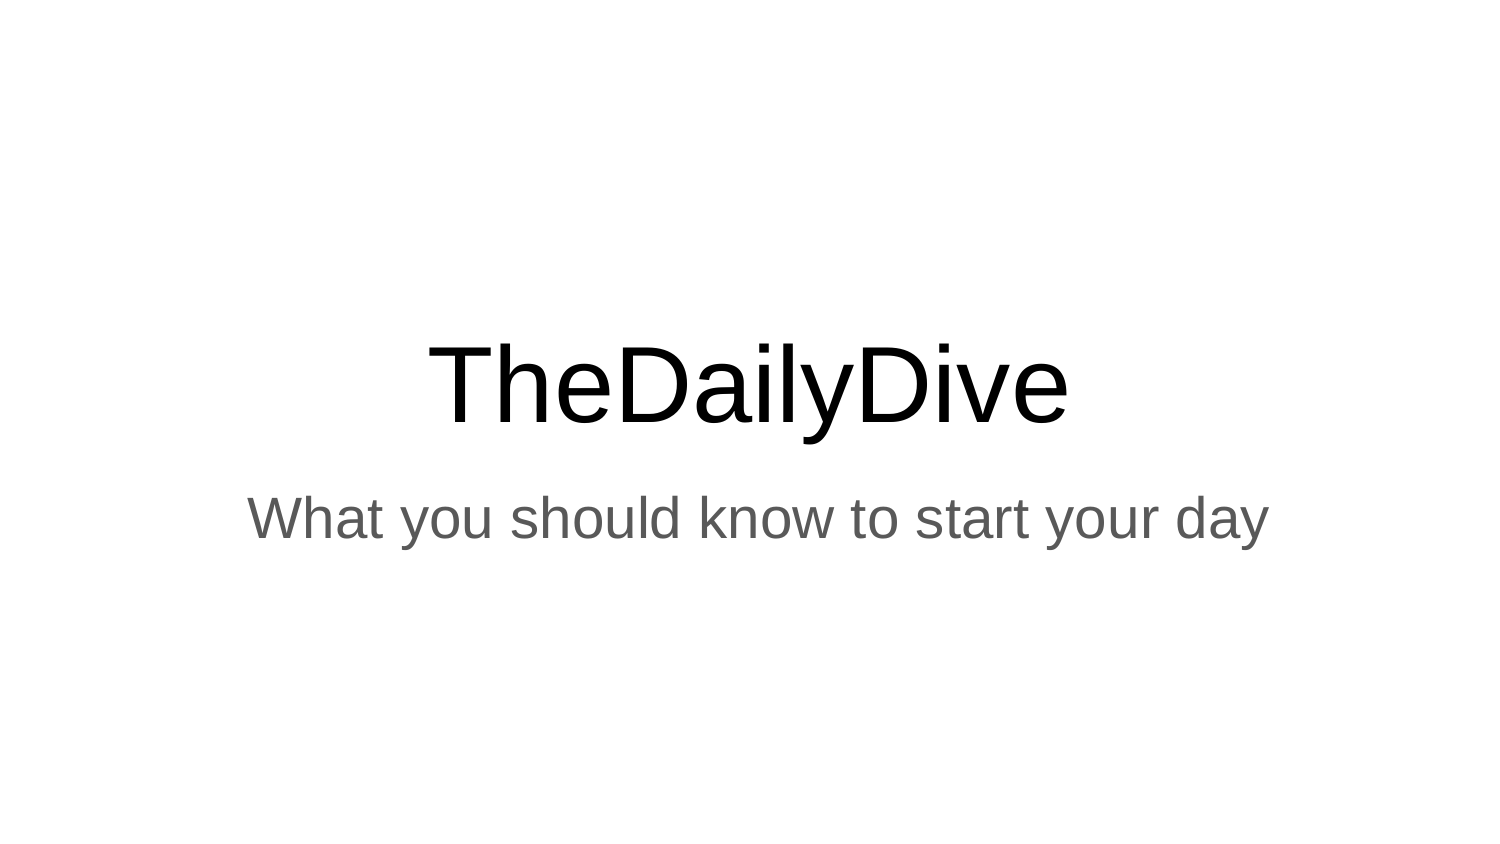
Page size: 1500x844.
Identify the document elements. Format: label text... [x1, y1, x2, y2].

subtitle What you should know to start your day [51, 464, 1449, 595]
title TheDailyDive [51, 122, 1449, 459]
